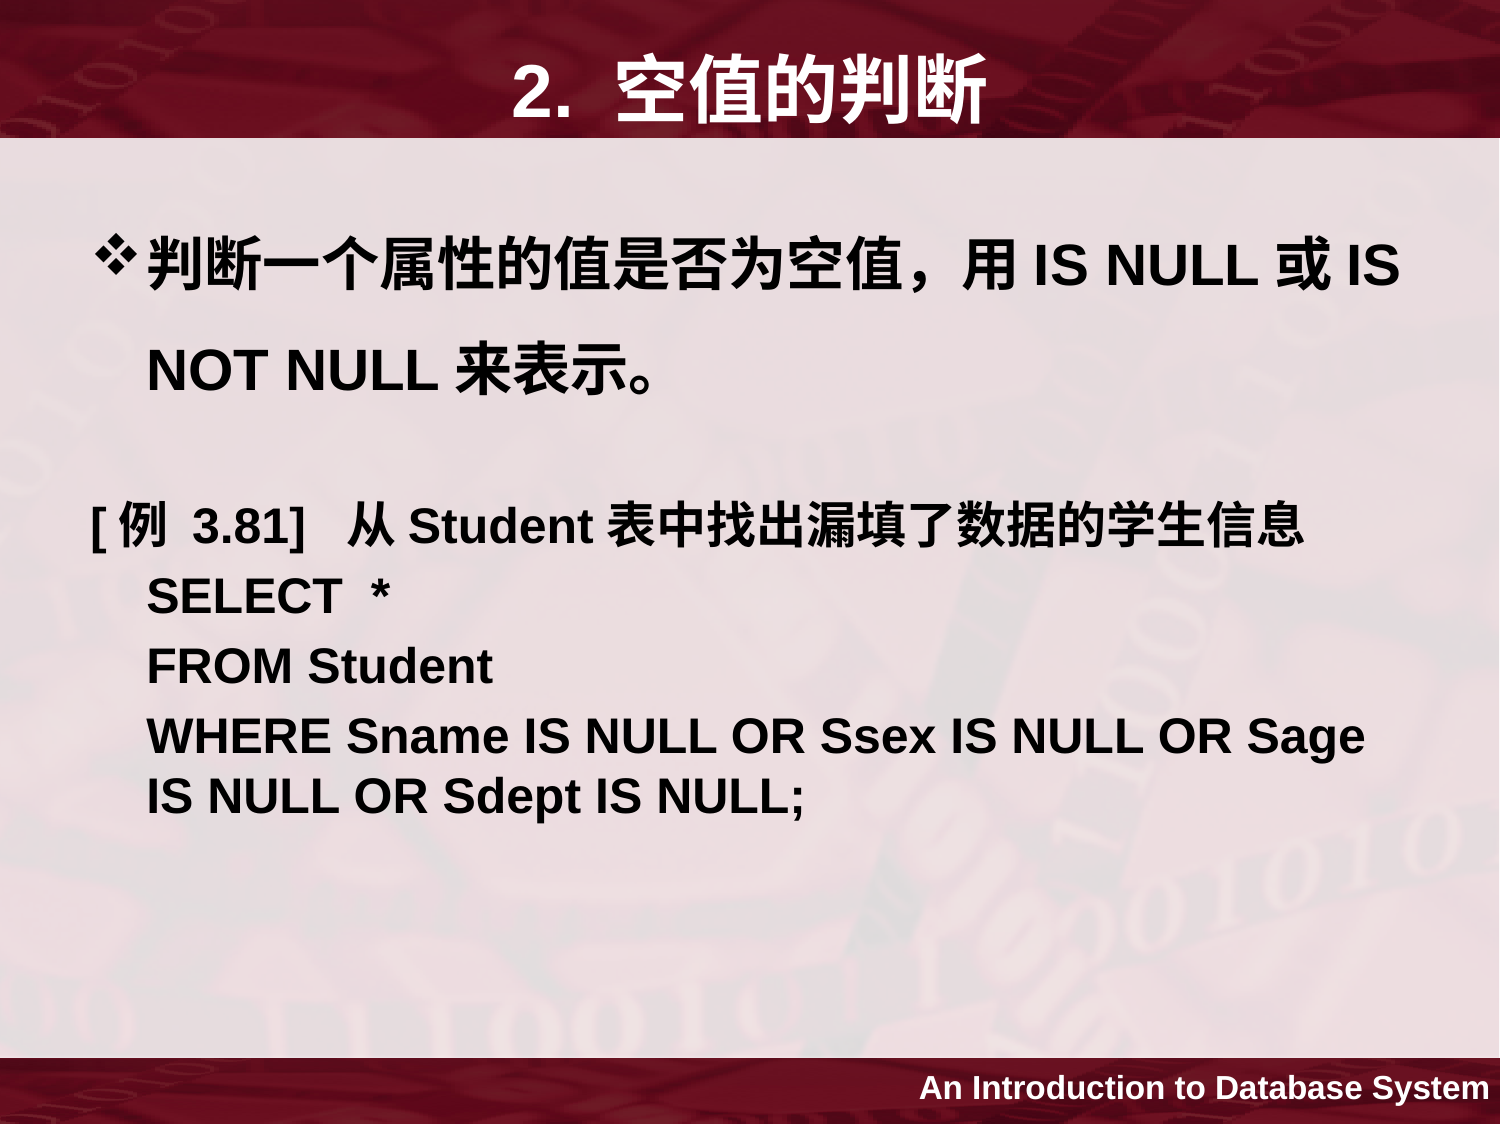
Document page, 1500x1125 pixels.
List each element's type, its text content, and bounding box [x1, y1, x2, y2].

list 判断一个属性的值是否为空值，用IS NULL或IS NOT NULL来表示。 [例 3.81] 从Student表中找出漏填了数据的学生信息 SELECT * FROM Student WHERE Sname IS NULL OR Ssex IS NULL OR Sage IS NULL OR Sdept IS NULL; [74, 184, 1426, 982]
picture [0, 0, 1500, 1124]
title 2. 空值的判断 [74, 0, 1426, 181]
